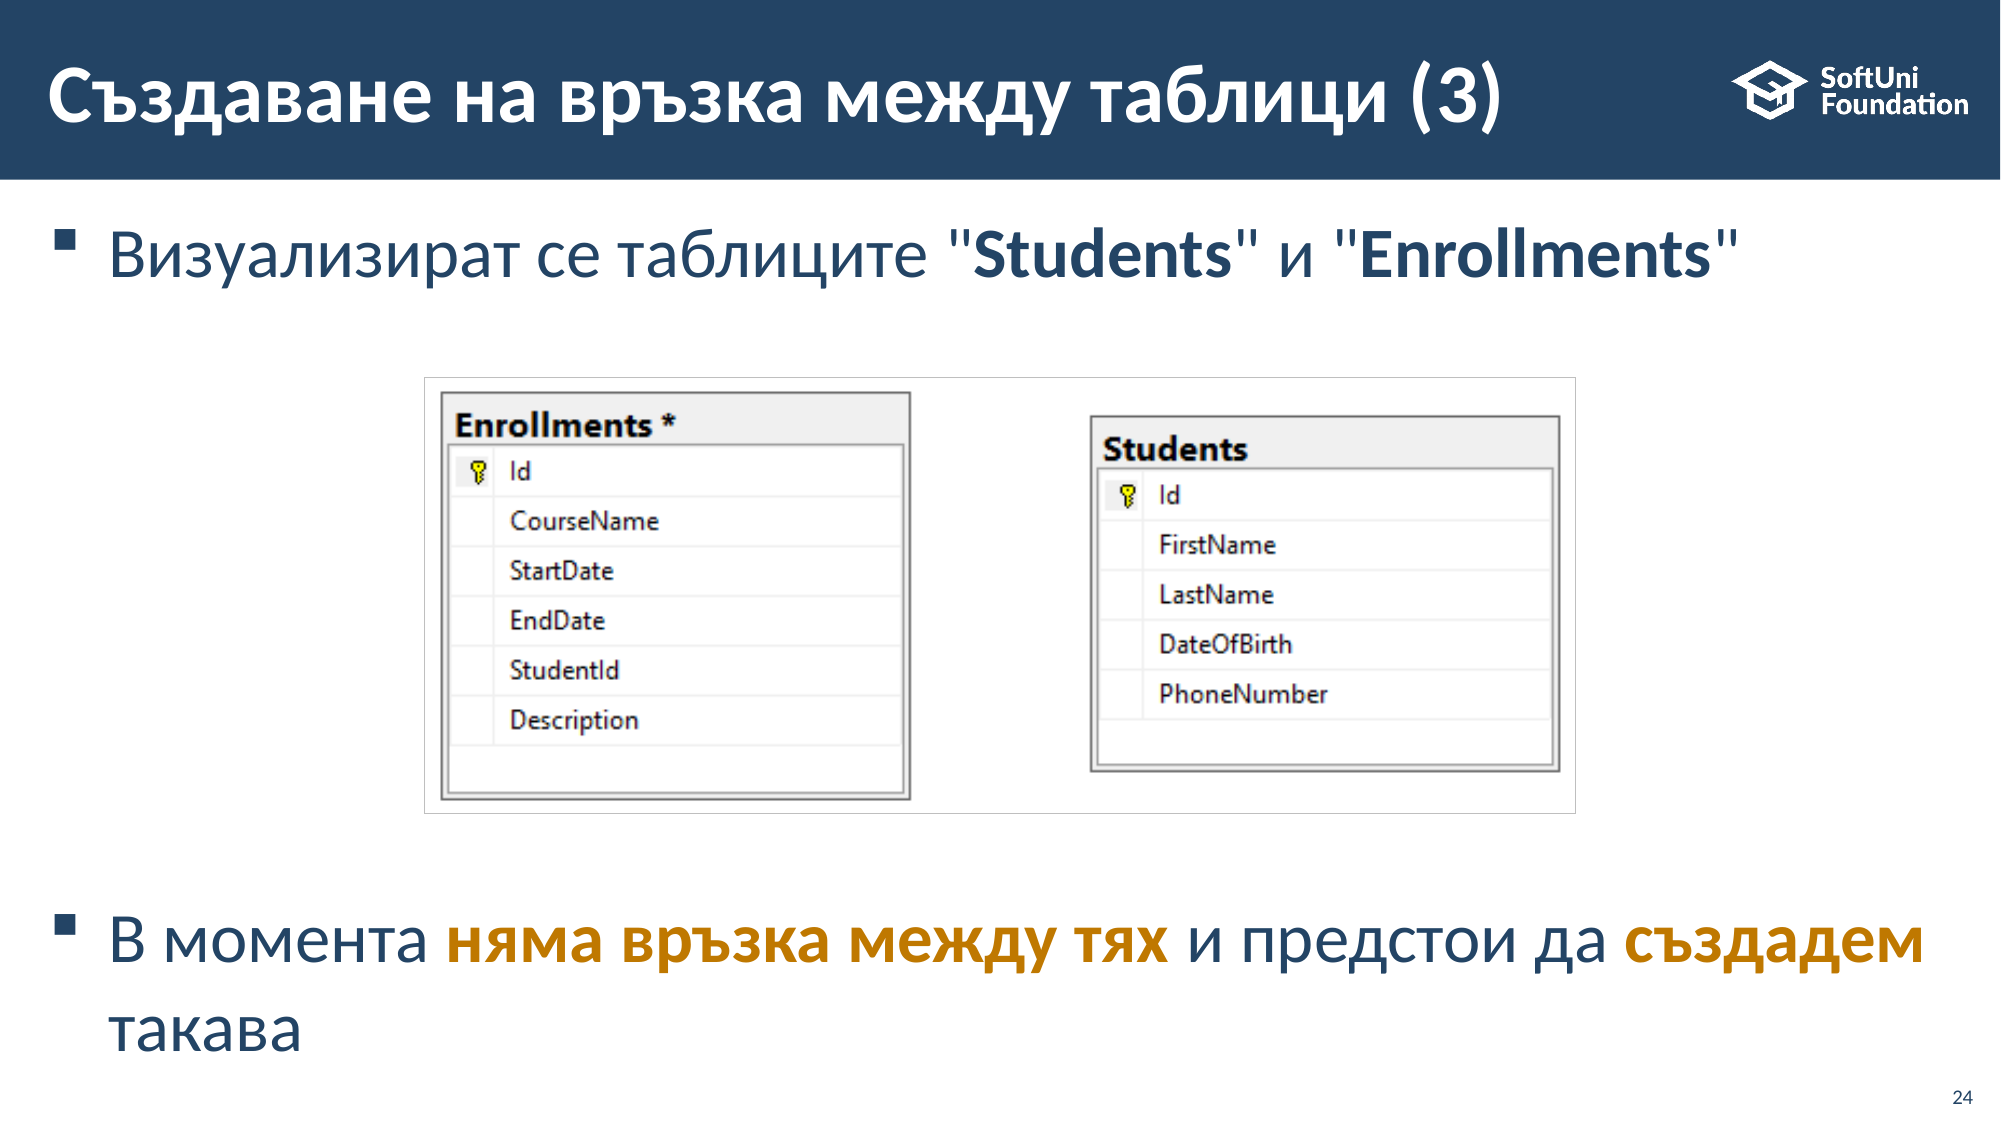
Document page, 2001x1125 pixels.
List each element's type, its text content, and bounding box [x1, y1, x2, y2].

list Визуализират се таблиците "Students" и "Enrollments" В момента няма връзка между тях и предстои да създадем такава [31, 196, 1970, 1104]
slide_number 24 [1927, 1067, 1989, 1117]
picture [1731, 60, 1968, 120]
picture [423, 377, 1576, 814]
title Създаване на връзка между таблици (3) [31, 16, 1716, 162]
